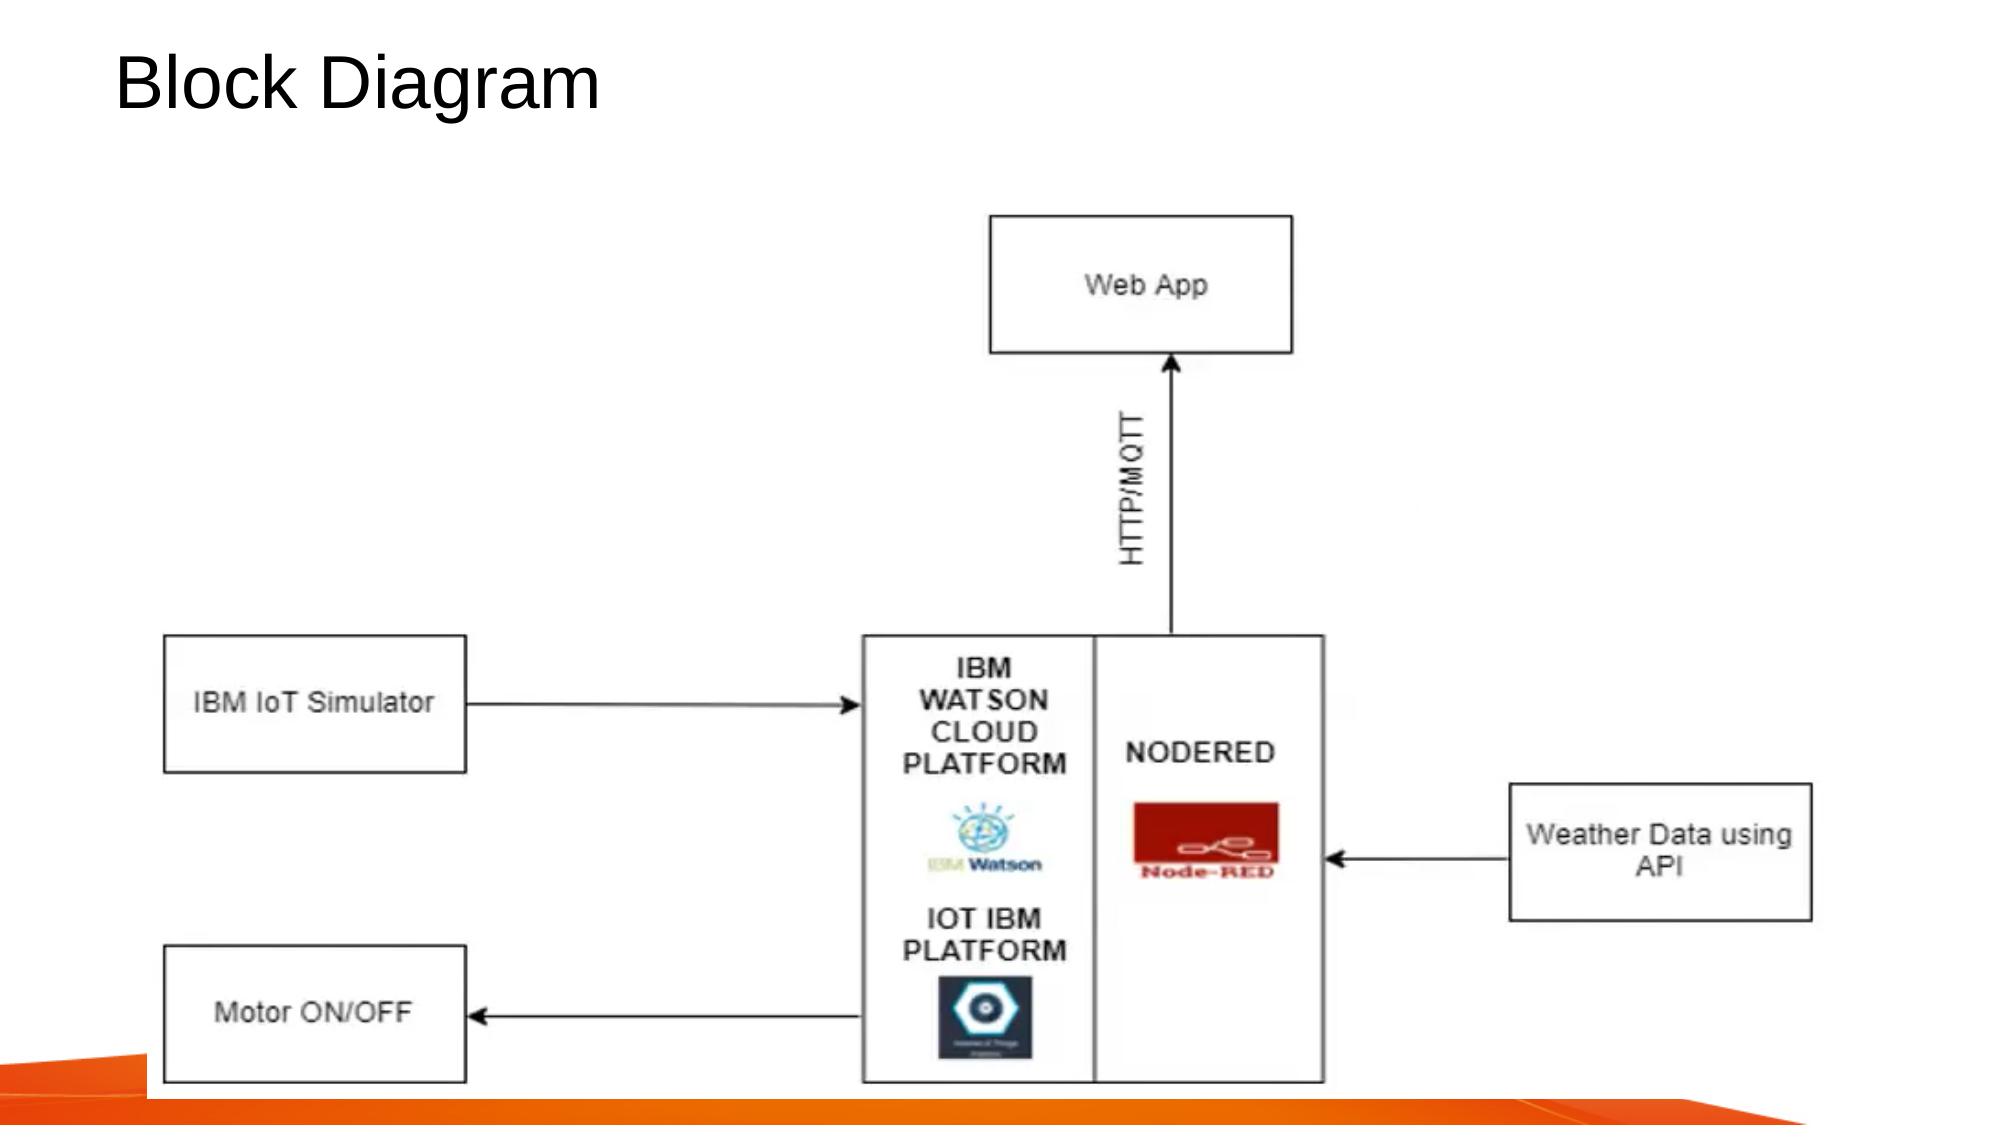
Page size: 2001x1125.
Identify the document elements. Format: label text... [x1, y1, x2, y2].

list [147, 207, 1826, 1099]
picture [0, 0, 2000, 1125]
title Block Diagram [99, 30, 1901, 127]
